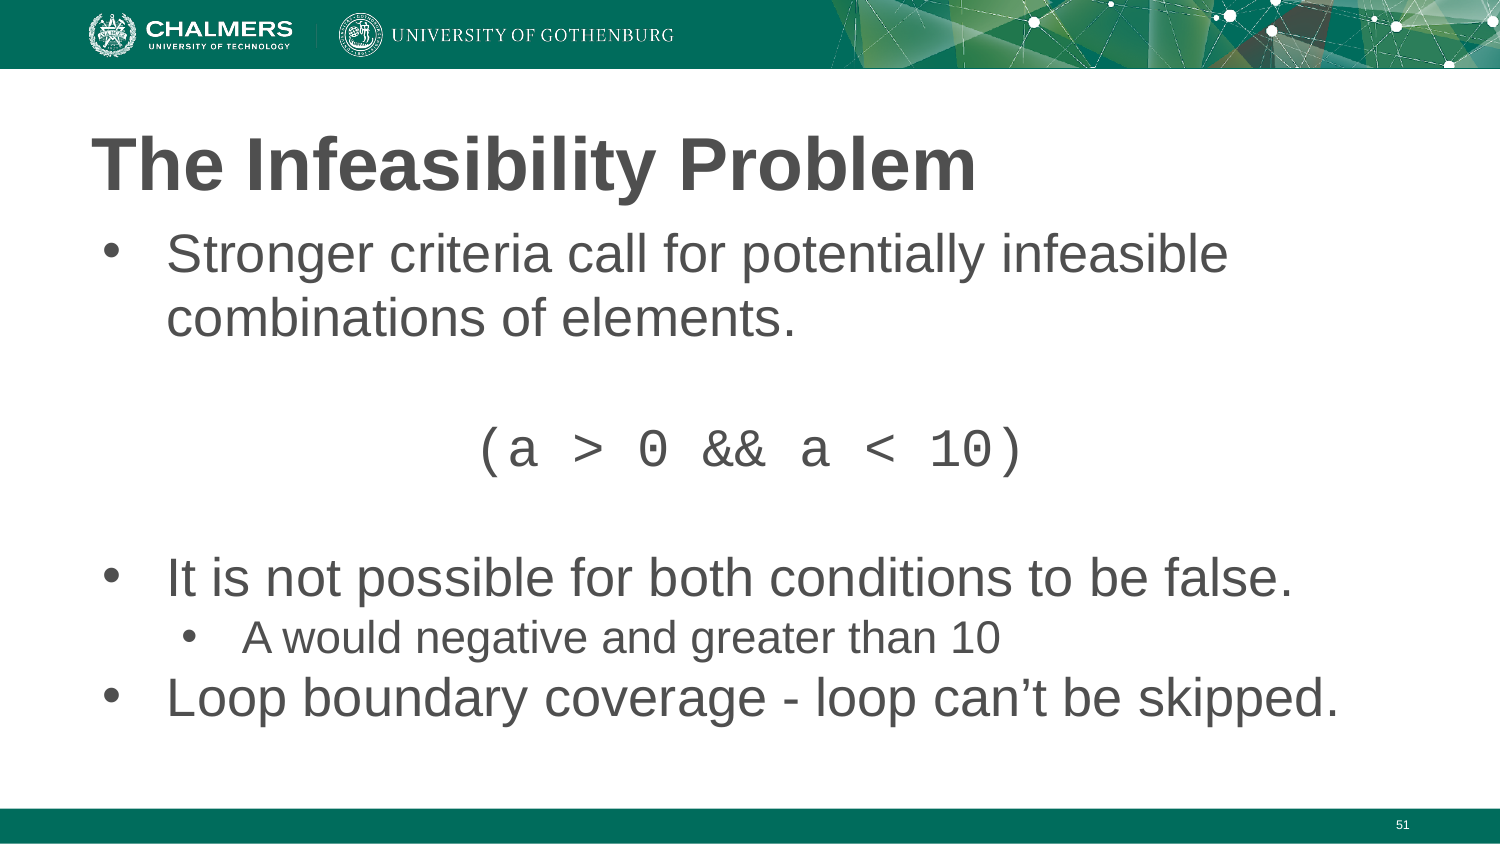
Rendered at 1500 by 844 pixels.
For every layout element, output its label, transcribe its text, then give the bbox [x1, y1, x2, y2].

slide_number ‹#› [1074, 809, 1425, 844]
picture [759, 0, 1500, 68]
title The Infeasibility Problem [76, 100, 1425, 210]
list Stronger criteria call for potentially infeasible combinations of elements. (a > 0 && a < 10) It is not possible for both conditions to be false. A would negative and greater than 10 Loop boundary coverage - loop can’t be skipped. [76, 210, 1425, 782]
picture [64, 0, 696, 85]
